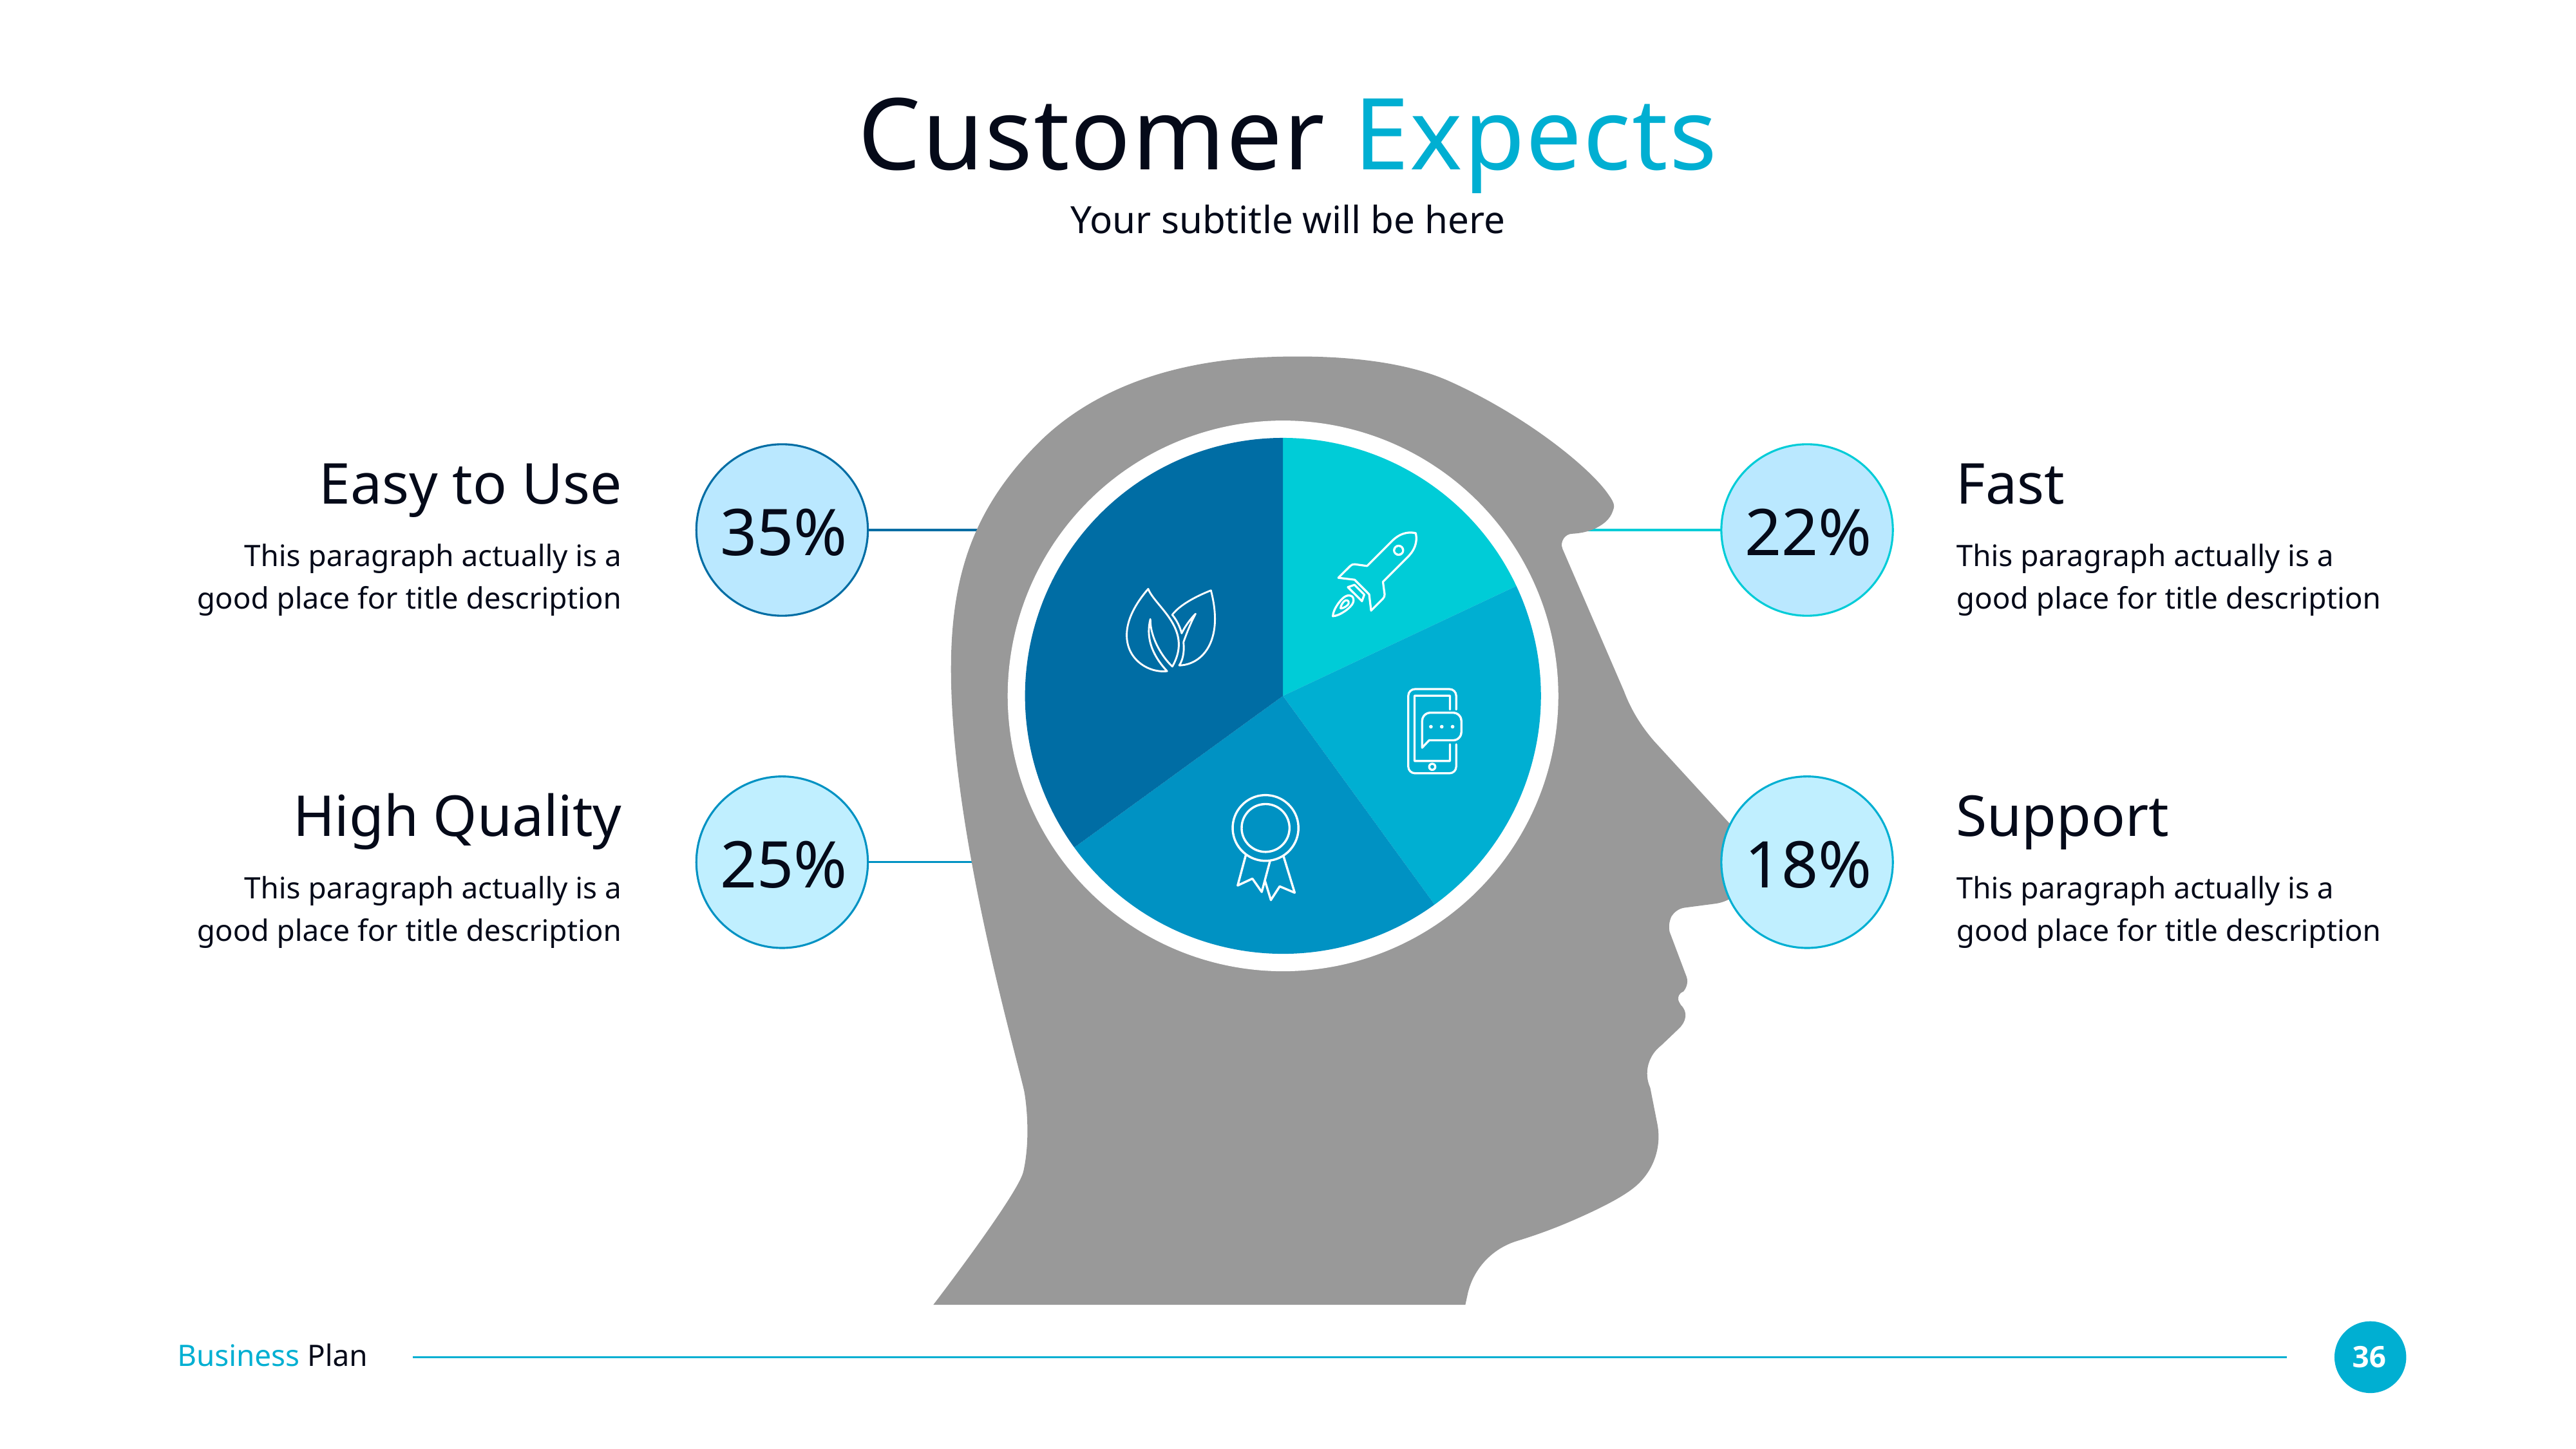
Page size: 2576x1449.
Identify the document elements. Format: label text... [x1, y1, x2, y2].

title Customer Expects [177, 70, 2399, 193]
text_box High Quality [179, 780, 622, 848]
text_box [696, 443, 869, 617]
text_box [1227, 420, 1340, 426]
chart [1014, 426, 1552, 966]
text_box [1057, 356, 1530, 426]
text_box This paragraph actually is a good place for title description [1956, 529, 2399, 615]
text_box [696, 775, 869, 949]
text_box Easy to Use [179, 448, 622, 516]
text_box [1007, 636, 1014, 756]
text_box 22% [1740, 491, 1877, 569]
text_box [933, 470, 1730, 1305]
text_box This paragraph actually is a good place for title description [1956, 862, 2399, 947]
text_box 25% [715, 823, 852, 901]
text_box This paragraph actually is a good place for title description [179, 862, 622, 947]
text_box [1720, 443, 1894, 617]
list Your subtitle will be here [177, 196, 2399, 243]
text_box [1720, 775, 1894, 949]
text_box This paragraph actually is a good place for title description [179, 529, 622, 615]
text_box [1552, 634, 1559, 758]
text_box [1226, 966, 1340, 972]
text_box Support [1956, 780, 2399, 848]
text_box [1552, 441, 1615, 529]
text_box Fast [1956, 448, 2399, 516]
text_box 35% [715, 491, 852, 569]
text_box 18% [1740, 823, 1877, 901]
